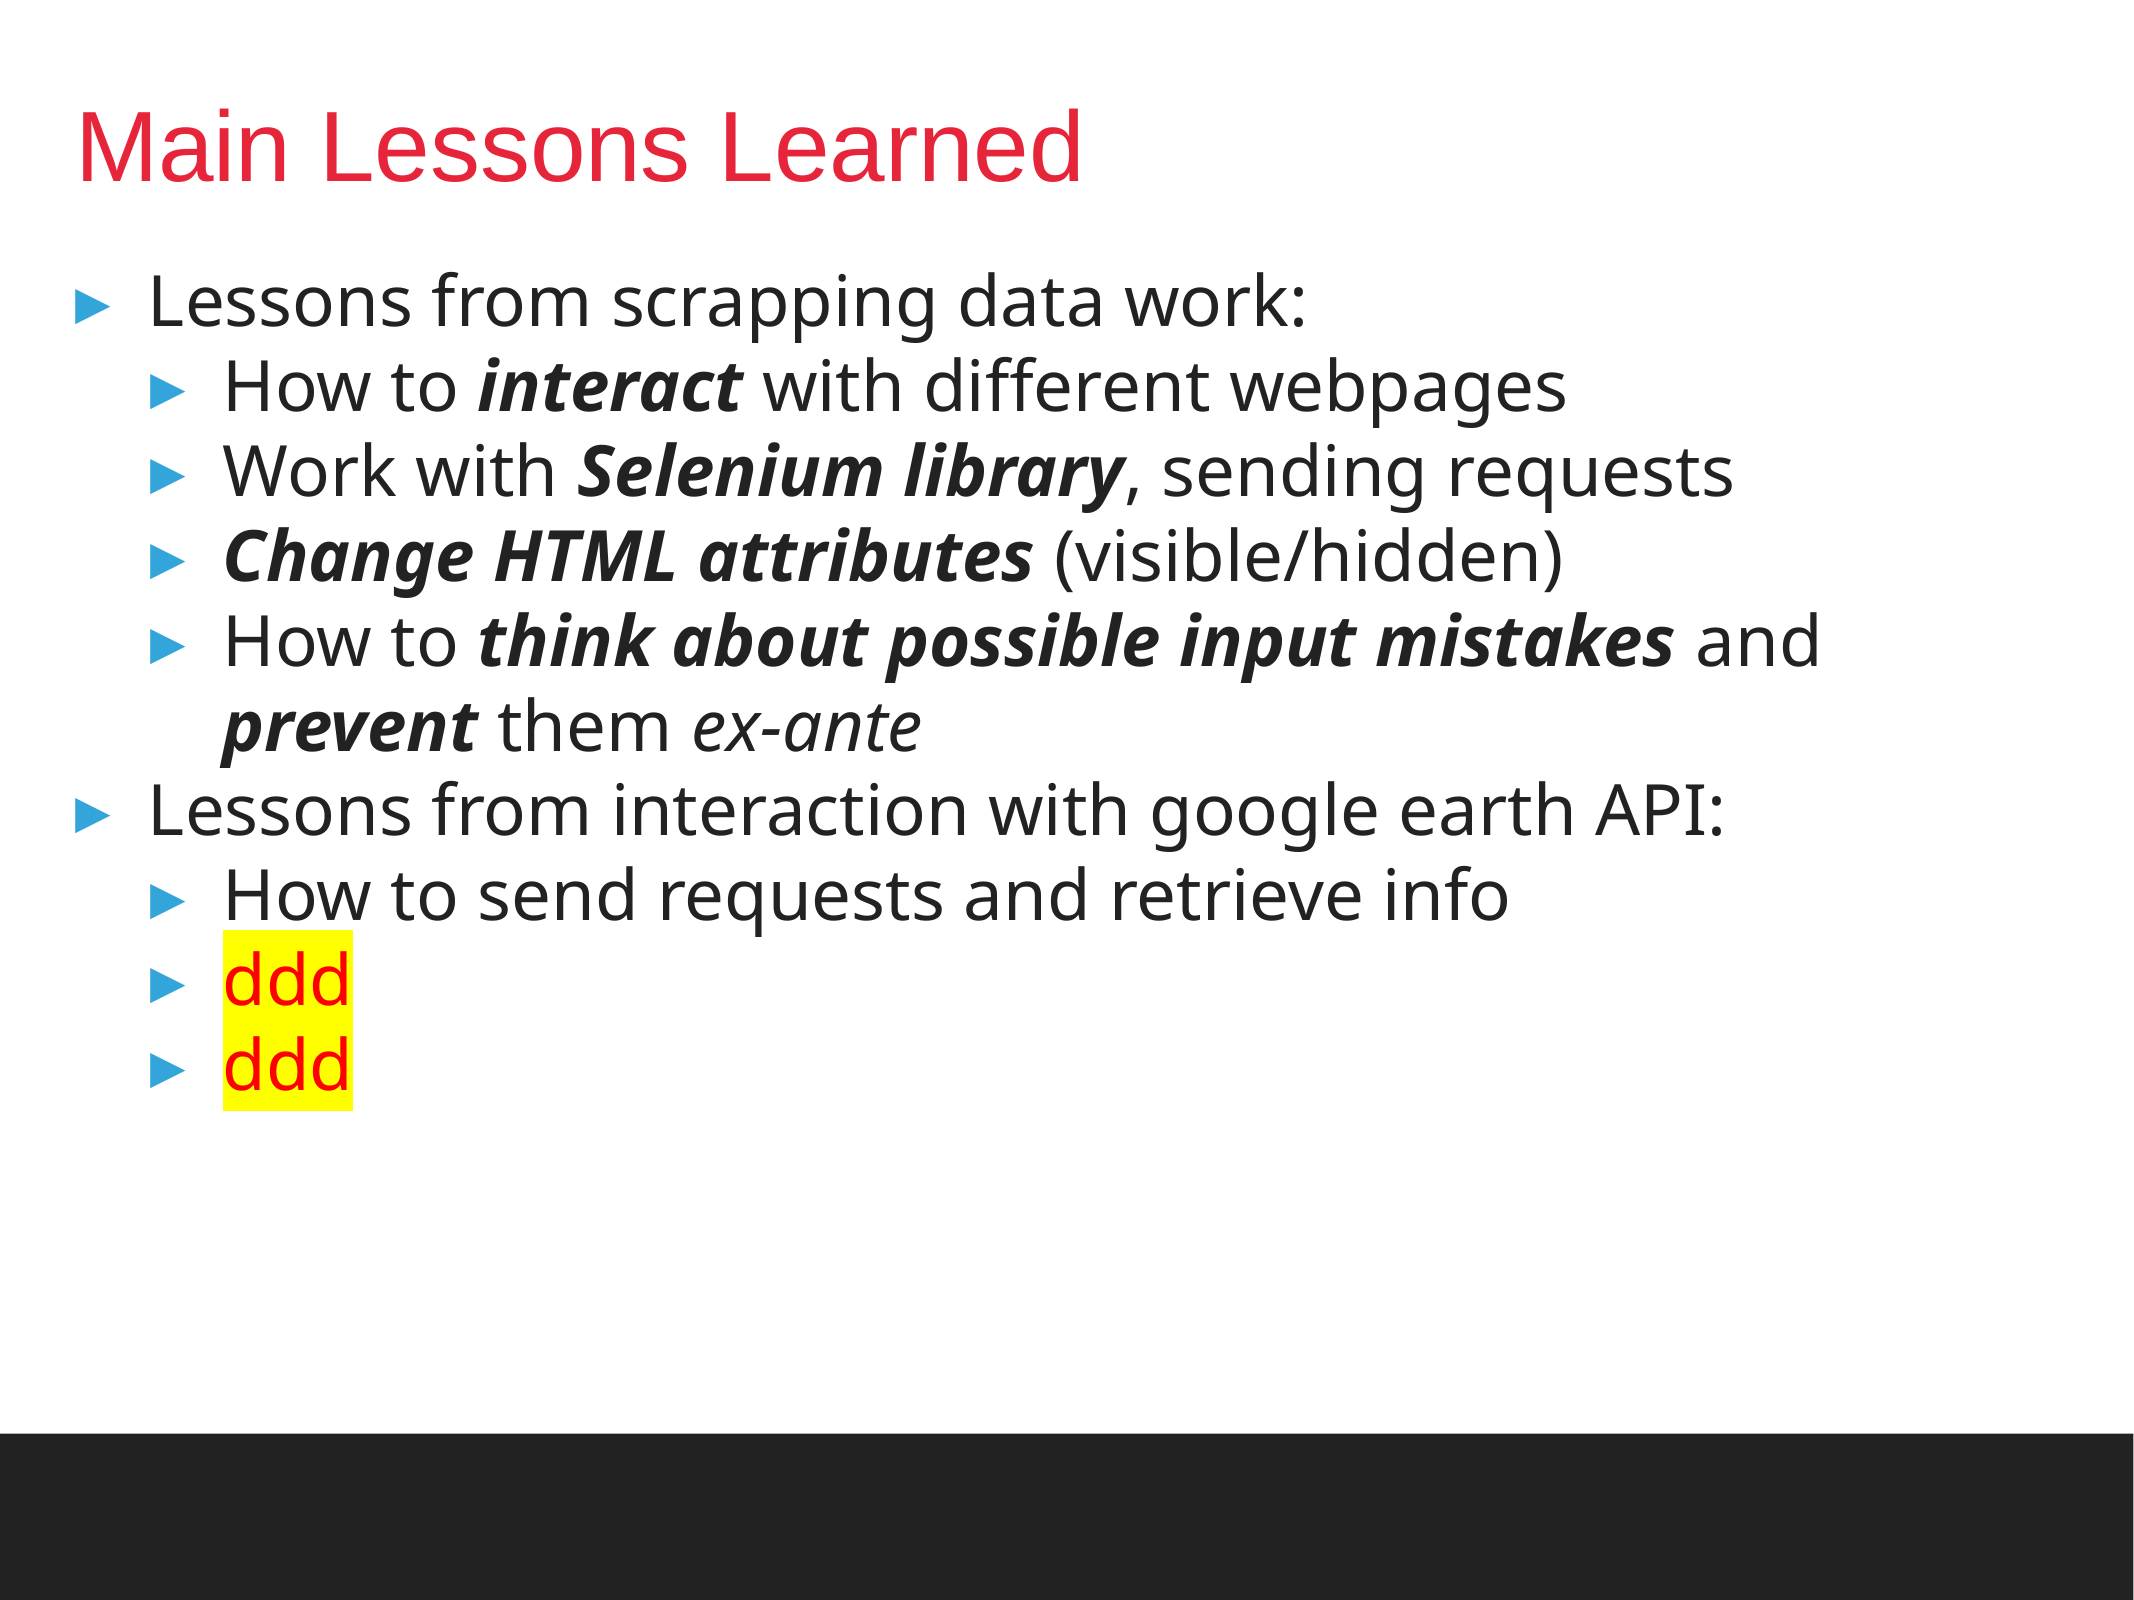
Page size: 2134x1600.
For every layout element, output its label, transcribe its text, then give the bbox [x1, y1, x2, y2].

title Main Lessons Learned [66, 96, 2067, 216]
list Lessons from scrapping data work: How to interact with different webpages Work with Selenium library, sending requests Change HTML attributes (visible/hidden) How to think about possible input mistakes and prevent them ex-ante Lessons from interaction with google earth API: How to send requests and retrieve info ddd ddd [66, 247, 2067, 1423]
